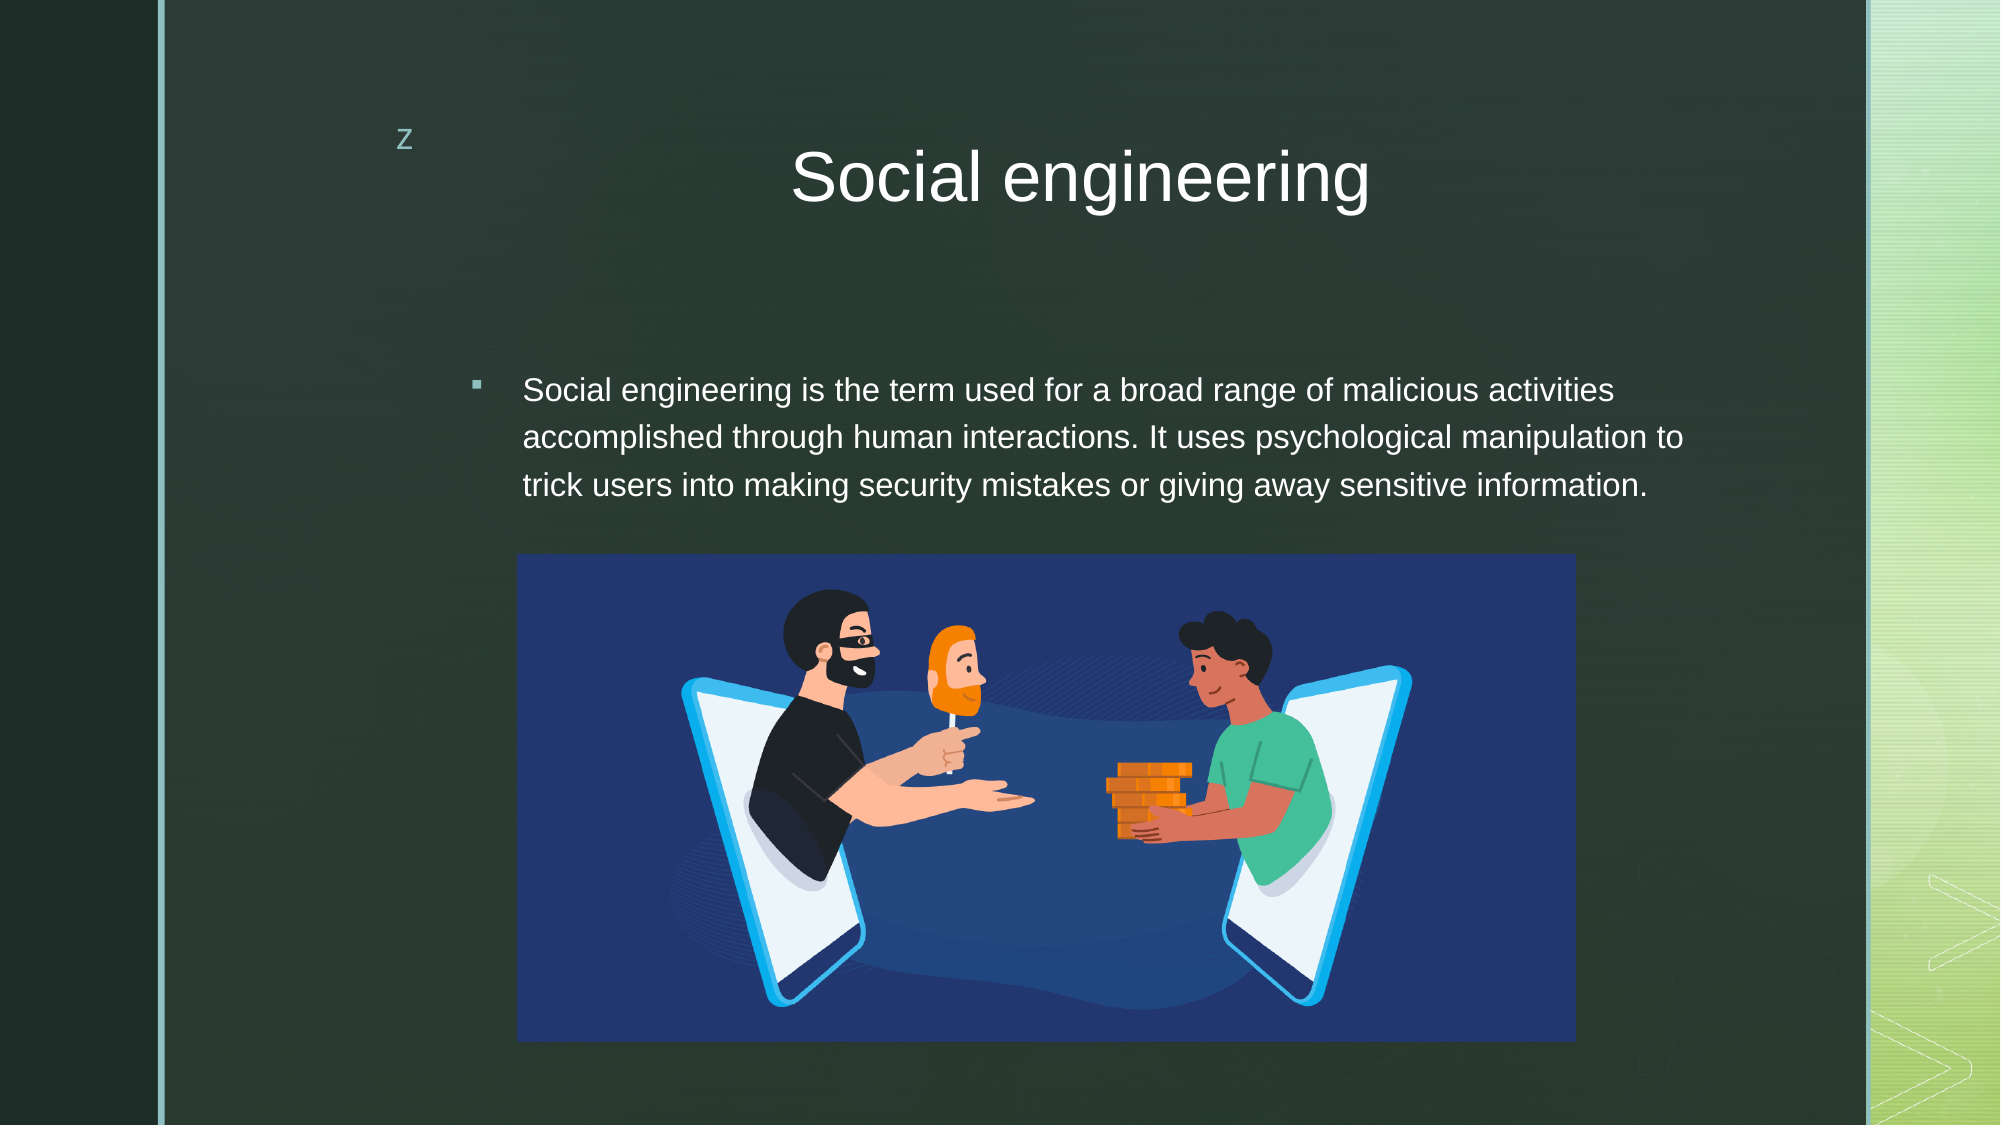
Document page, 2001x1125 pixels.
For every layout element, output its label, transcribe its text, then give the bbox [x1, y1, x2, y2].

picture [517, 554, 1576, 1042]
list Social engineering is the term used for a broad range of malicious activities accomplished through human interactions. It uses psychological manipulation to trick users into making security mistakes or giving away sensitive information. [454, 336, 1734, 528]
title Social engineering [428, 132, 1734, 310]
picture [1871, 0, 2001, 1125]
